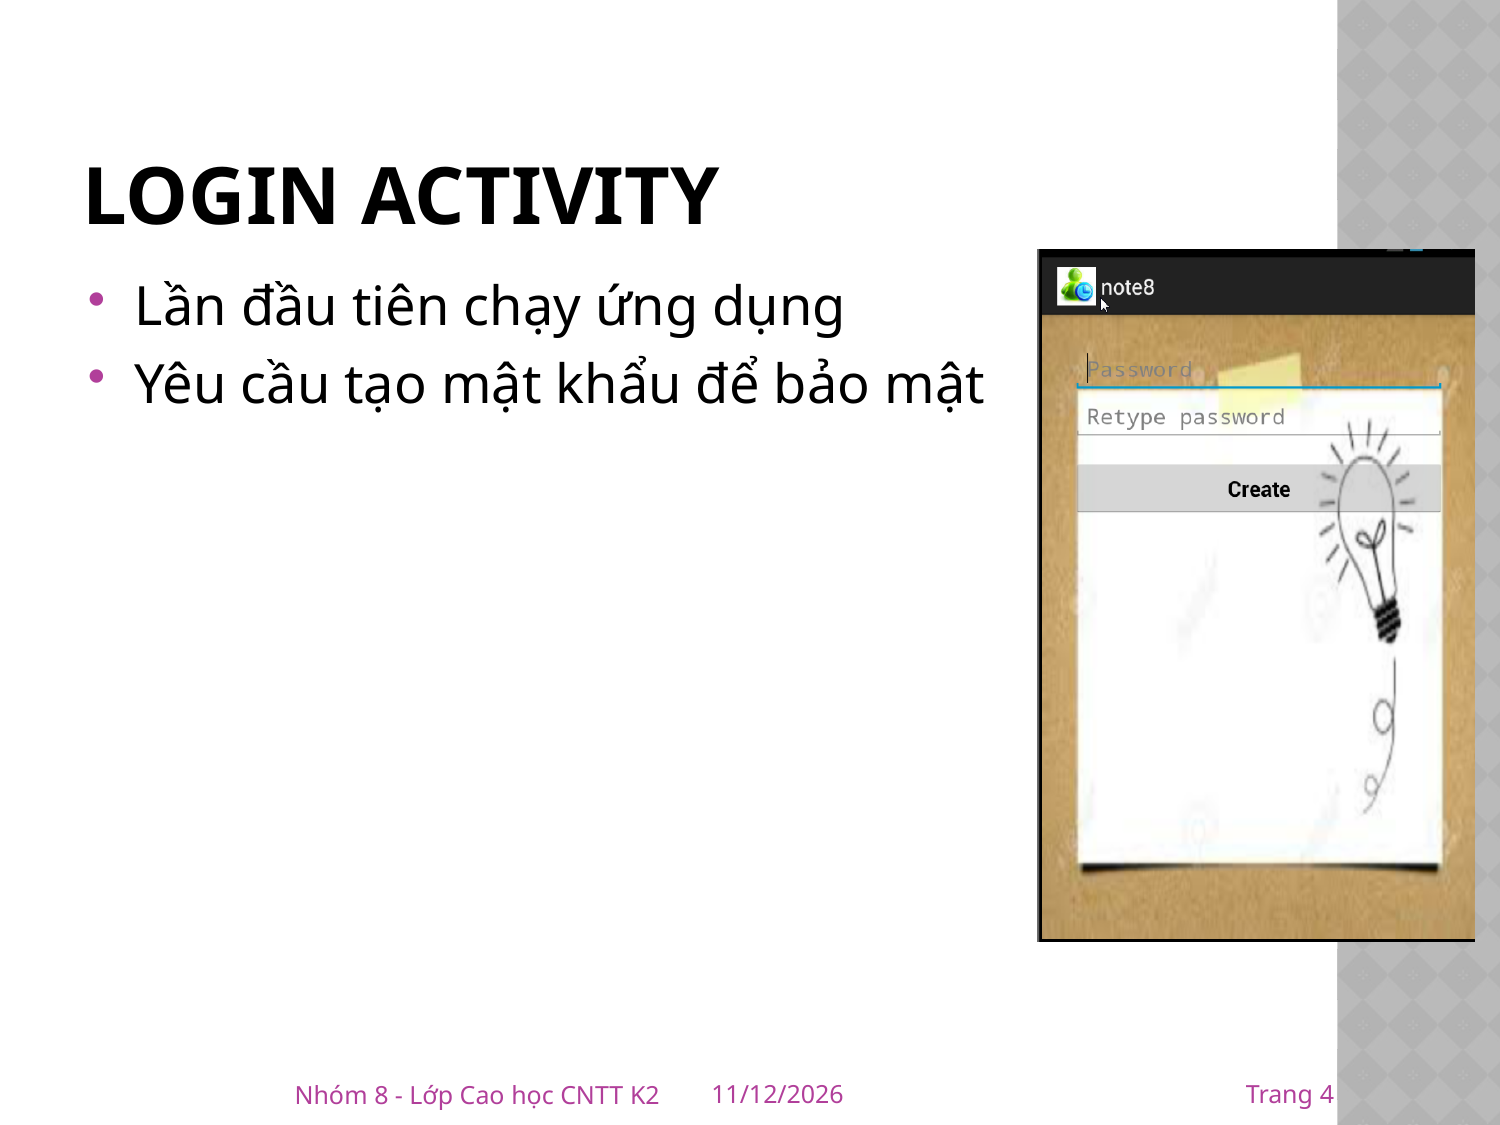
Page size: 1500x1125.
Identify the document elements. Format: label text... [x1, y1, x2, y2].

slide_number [696, 1075, 1025, 1113]
list Lần đầu tiên chạy ứng dụng Yêu cầu tạo mật khẩu để bảo mật [75, 264, 1038, 1059]
picture [1036, 249, 1476, 942]
title Login activity [75, 52, 1263, 240]
slide_number 4 [1212, 1062, 1334, 1113]
footer Nhóm 8 - Lớp Cao học CNTT K2 [75, 1075, 675, 1114]
